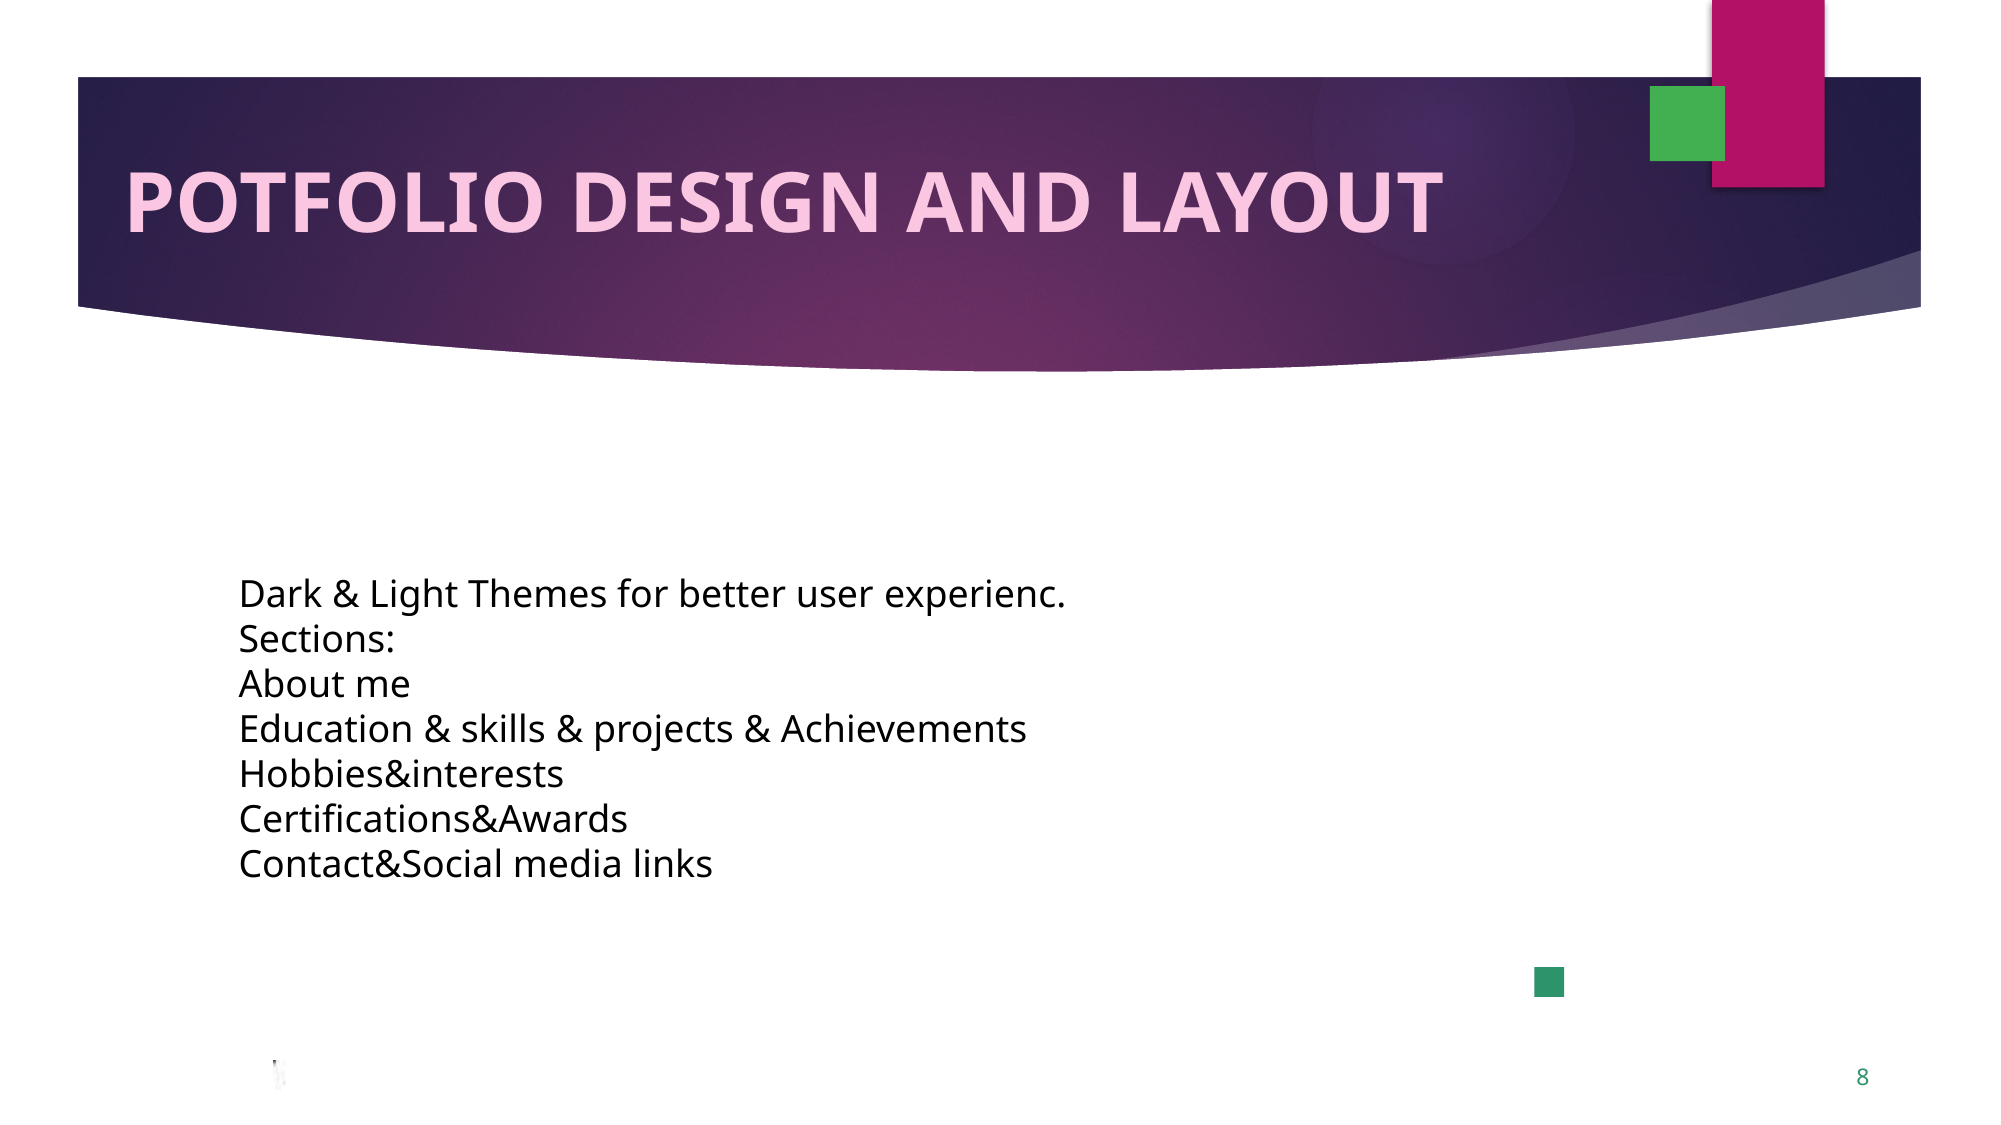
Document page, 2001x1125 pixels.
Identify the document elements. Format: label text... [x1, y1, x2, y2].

picture [273, 1060, 287, 1091]
text_box 8 [1849, 1061, 1888, 1095]
text_box Dark & Light Themes for better user experienc. Sections: About me Education & skills & projects & Achievements Hobbies&interests Certifications&Awards Contact&Social media links [223, 562, 1371, 893]
text_box [1534, 967, 1565, 997]
text_box POTFOLIO DESIGN AND LAYOUT [121, 146, 1564, 249]
text_box [1649, 86, 1725, 162]
